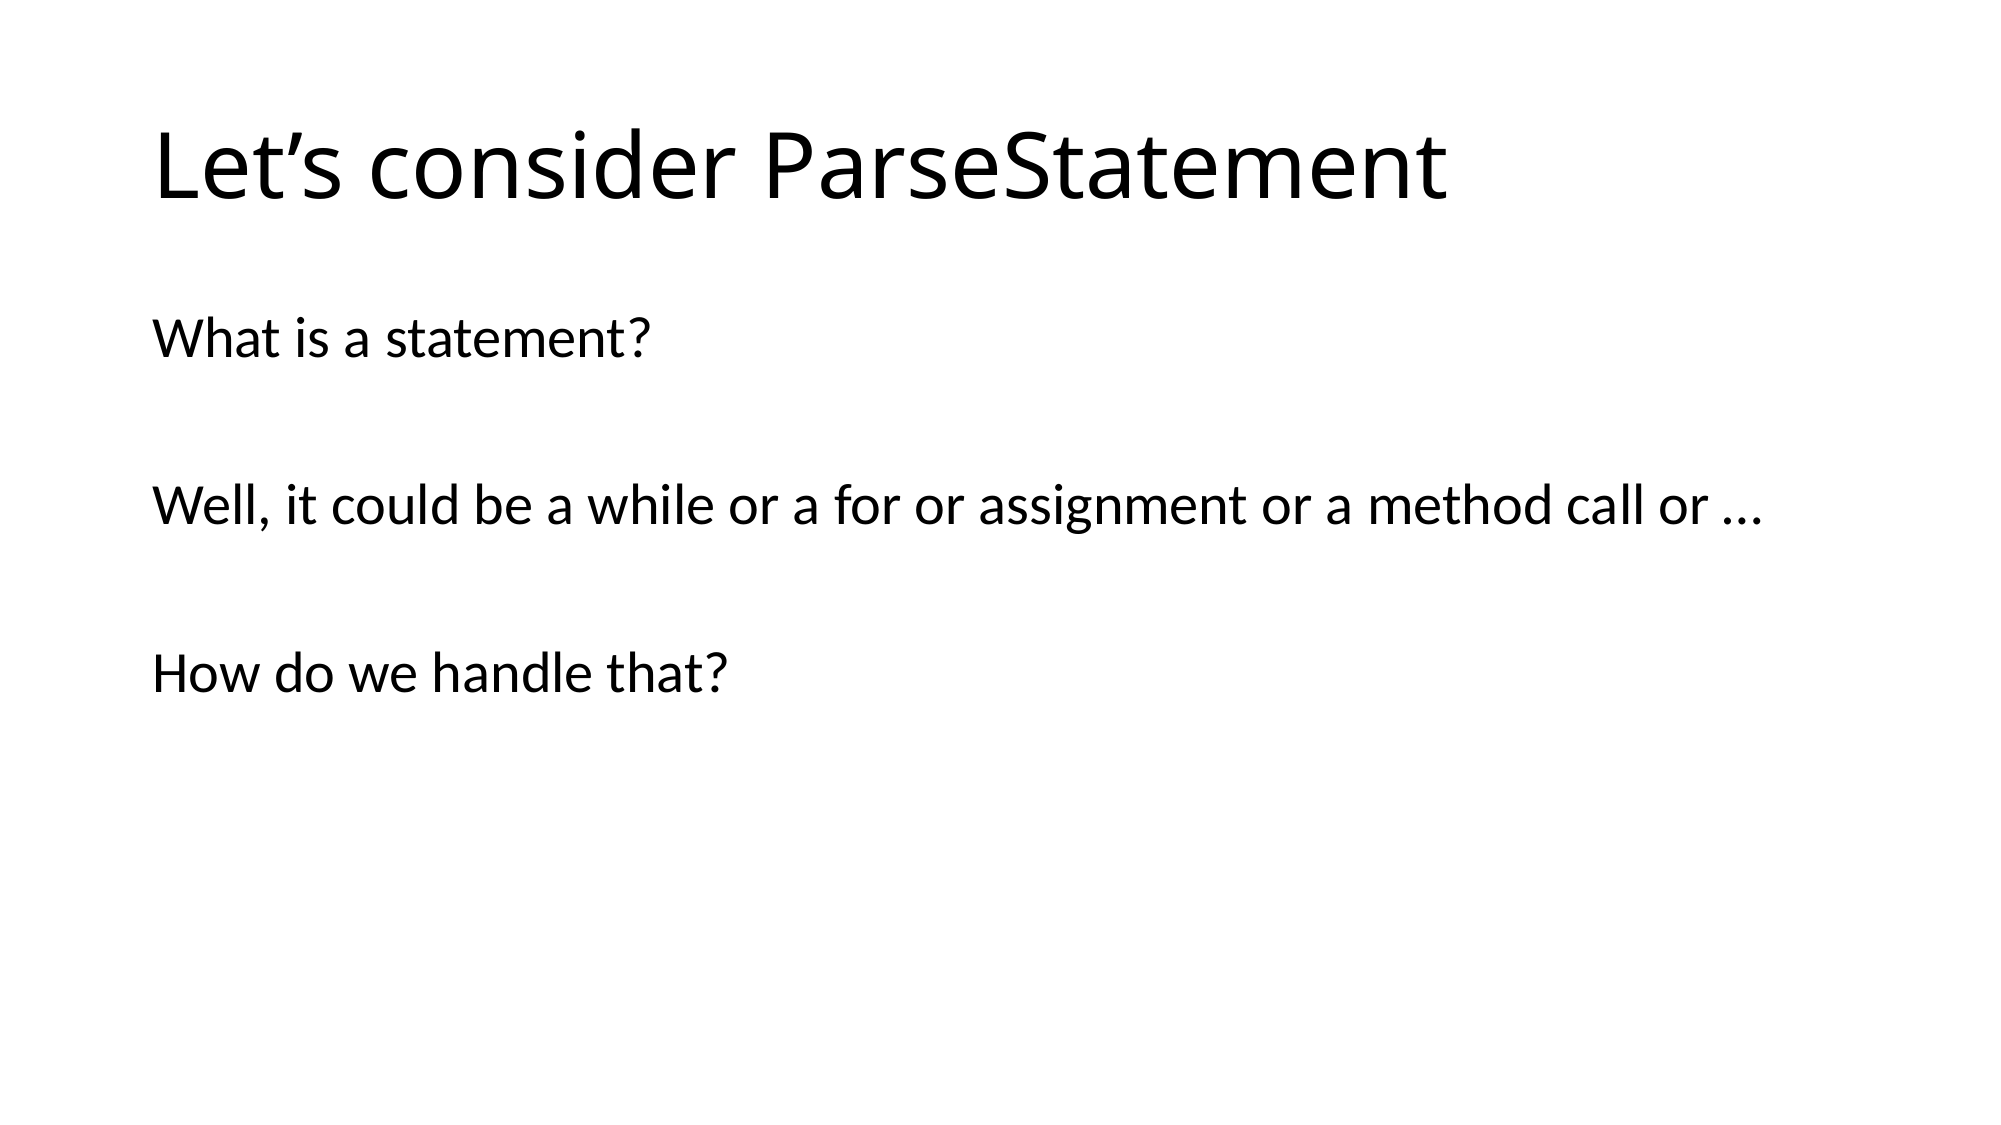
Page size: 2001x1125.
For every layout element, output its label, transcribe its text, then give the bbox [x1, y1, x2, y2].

title Let’s consider ParseStatement [137, 59, 1863, 278]
list What is a statement? Well, it could be a while or a for or assignment or a method call or … How do we handle that? [137, 299, 1863, 1014]
